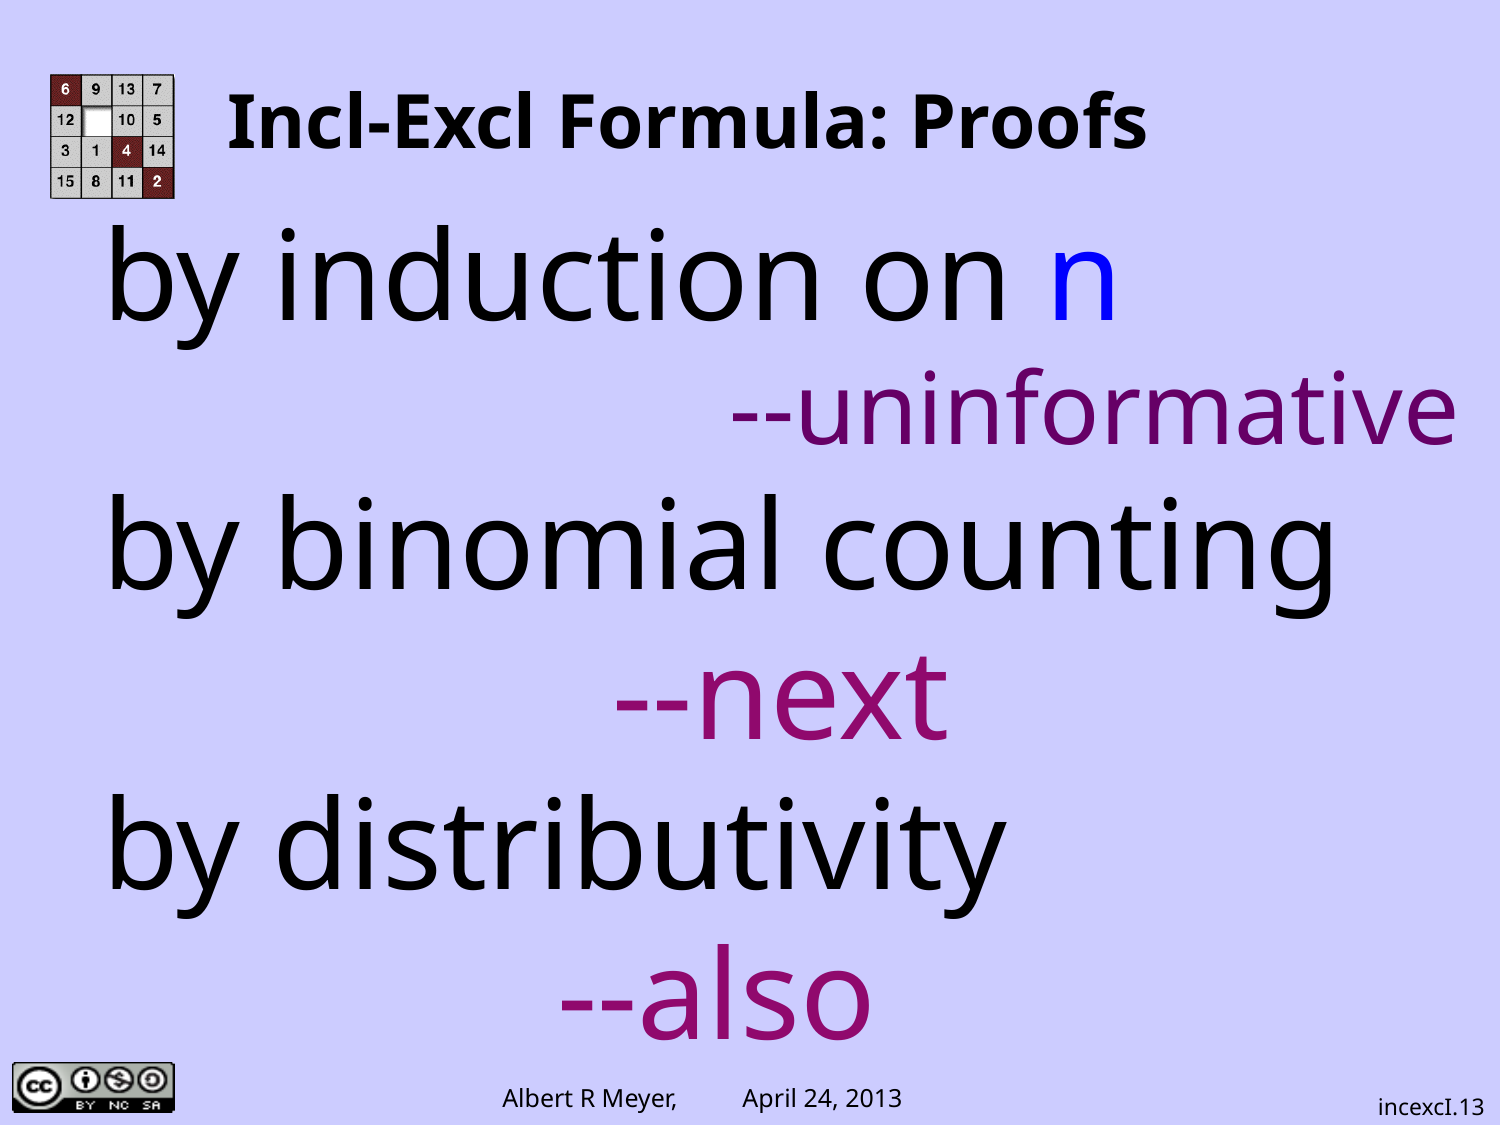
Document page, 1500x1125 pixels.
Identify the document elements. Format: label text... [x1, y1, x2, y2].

title Incl-Excl Formula: Proofs [212, 24, 1301, 187]
picture [12, 1062, 175, 1113]
text_box by induction on n --uninformative by binomial counting --next by distributivity --also [87, 187, 1475, 1073]
slide_number incexcI.13 [1062, 1084, 1500, 1125]
picture [50, 74, 175, 199]
